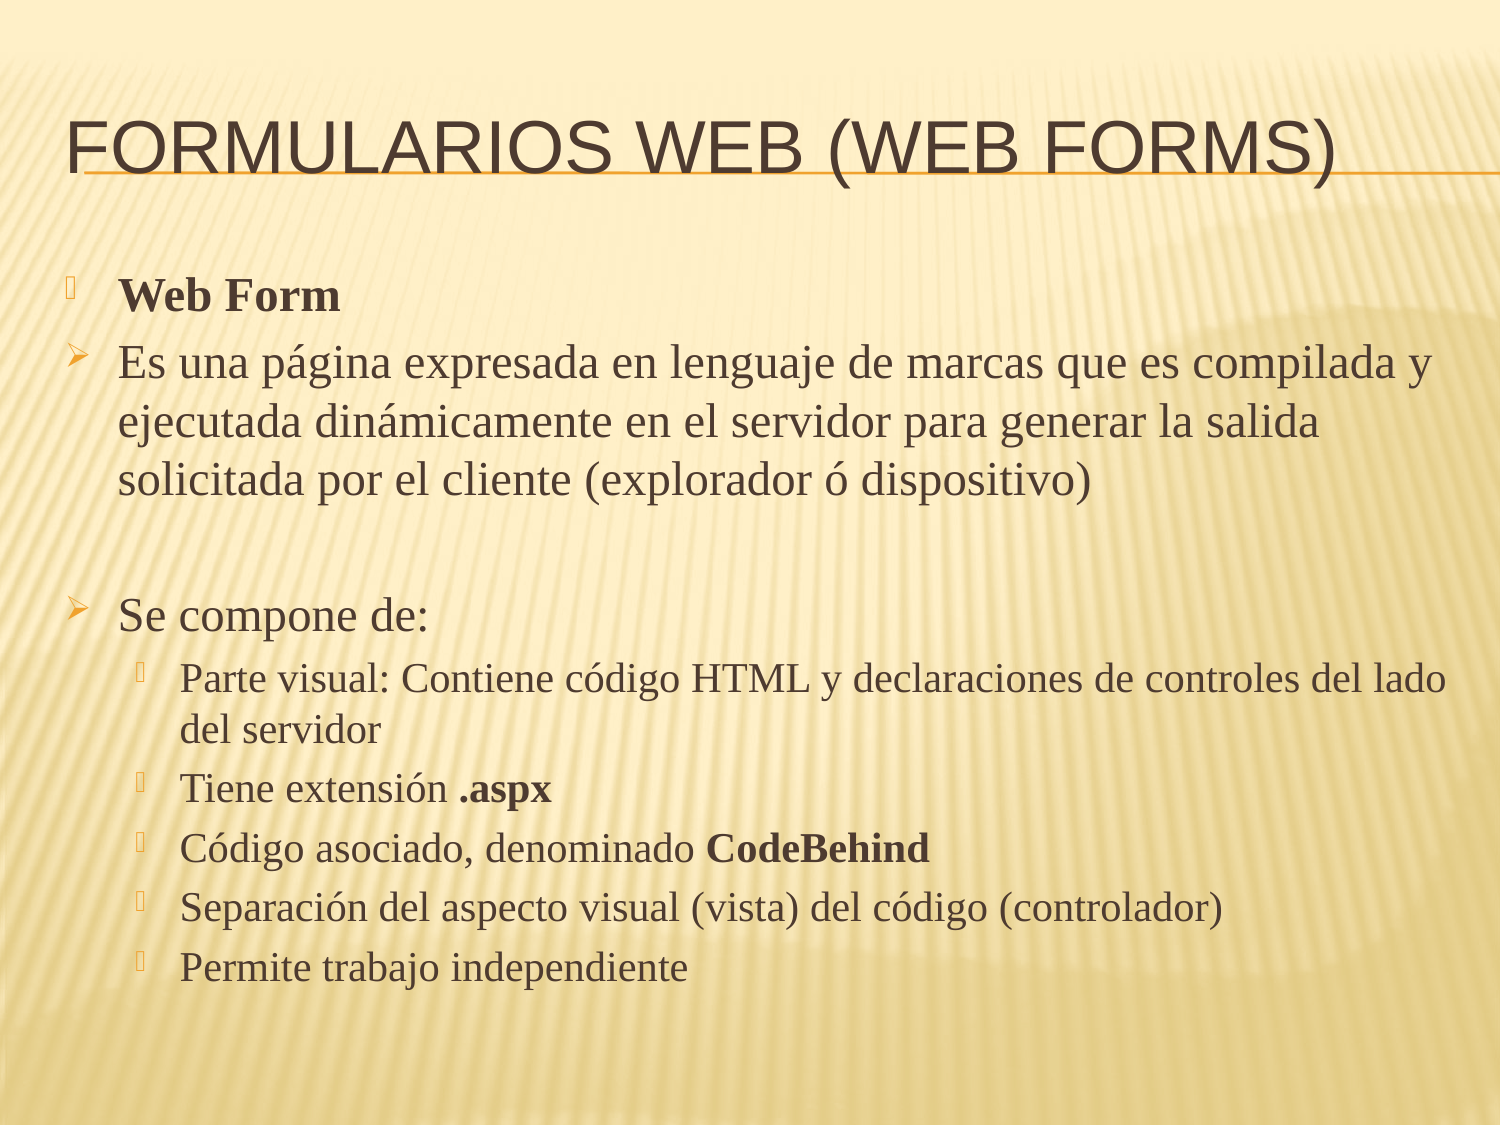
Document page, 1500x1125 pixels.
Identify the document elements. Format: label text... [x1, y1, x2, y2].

list Web Form Es una página expresada en lenguaje de marcas que es compilada y ejecutada dinámicamente en el servidor para generar la salida solicitada por el cliente (explorador ó dispositivo) Se compone de: Parte visual: Contiene código HTML y declaraciones de controles del lado del servidor Tiene extensión .aspx Código asociado, denominado CodeBehind Separación del aspecto visual (vista) del código (controlador) Permite trabajo independiente [50, 254, 1475, 998]
title Formularios Web (Web Forms) [50, 75, 1475, 213]
